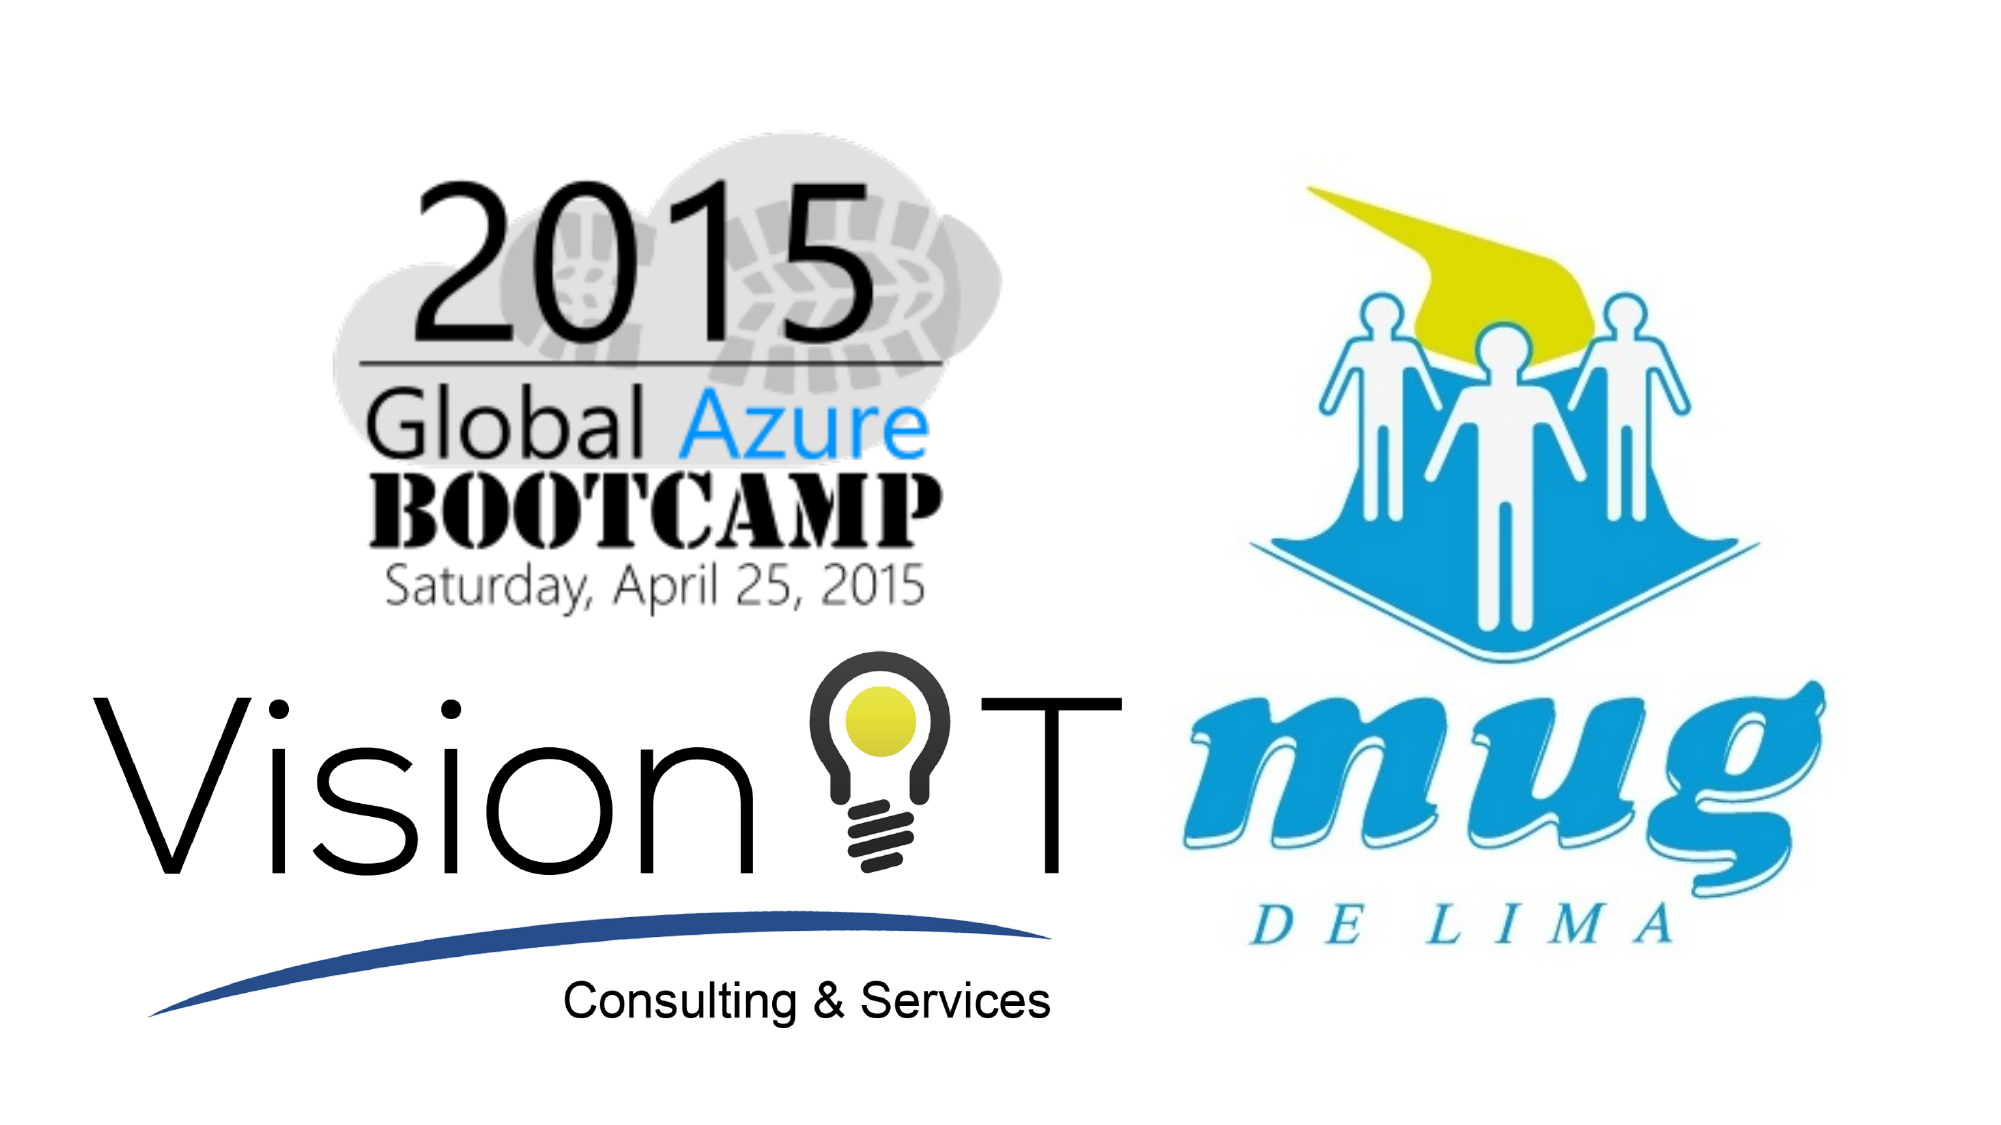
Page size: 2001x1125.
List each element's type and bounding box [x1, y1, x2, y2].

picture [92, 98, 1918, 1029]
